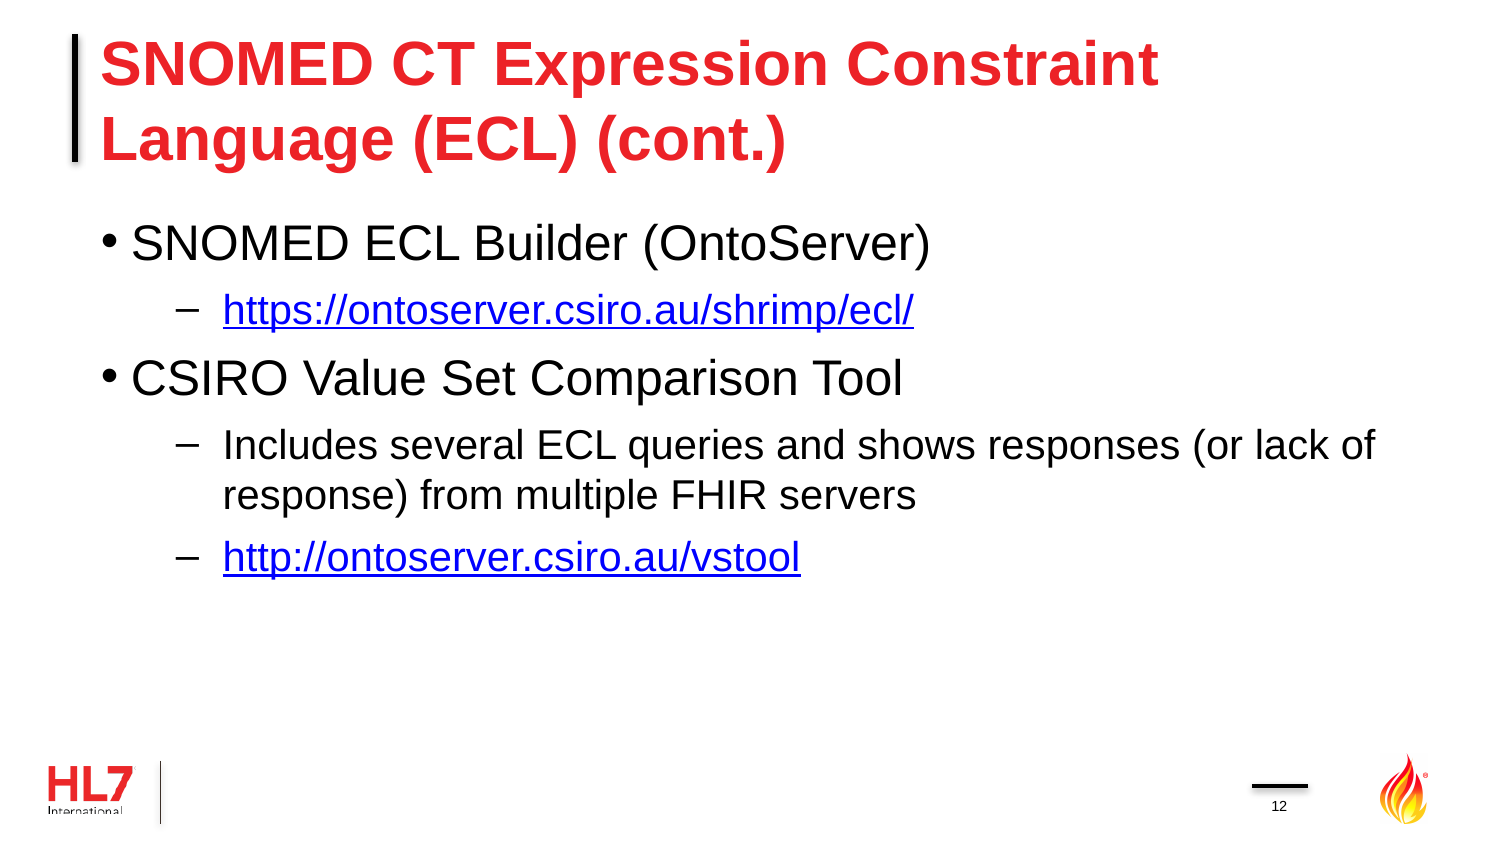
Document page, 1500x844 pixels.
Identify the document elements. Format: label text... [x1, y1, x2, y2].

list SNOMED ECL Builder (OntoServer) https://ontoserver.csiro.au/shrimp/ecl/ CSIRO Value Set Comparison Tool Includes several ECL queries and shows responses (or lack of response) from multiple FHIR servers http://ontoserver.csiro.au/vstool [100, 210, 1451, 750]
slide_number 12 [1257, 788, 1302, 815]
title SNOMED CT Expression Constraint Language (ECL) (cont.) [100, 33, 1451, 163]
picture [1380, 753, 1428, 824]
